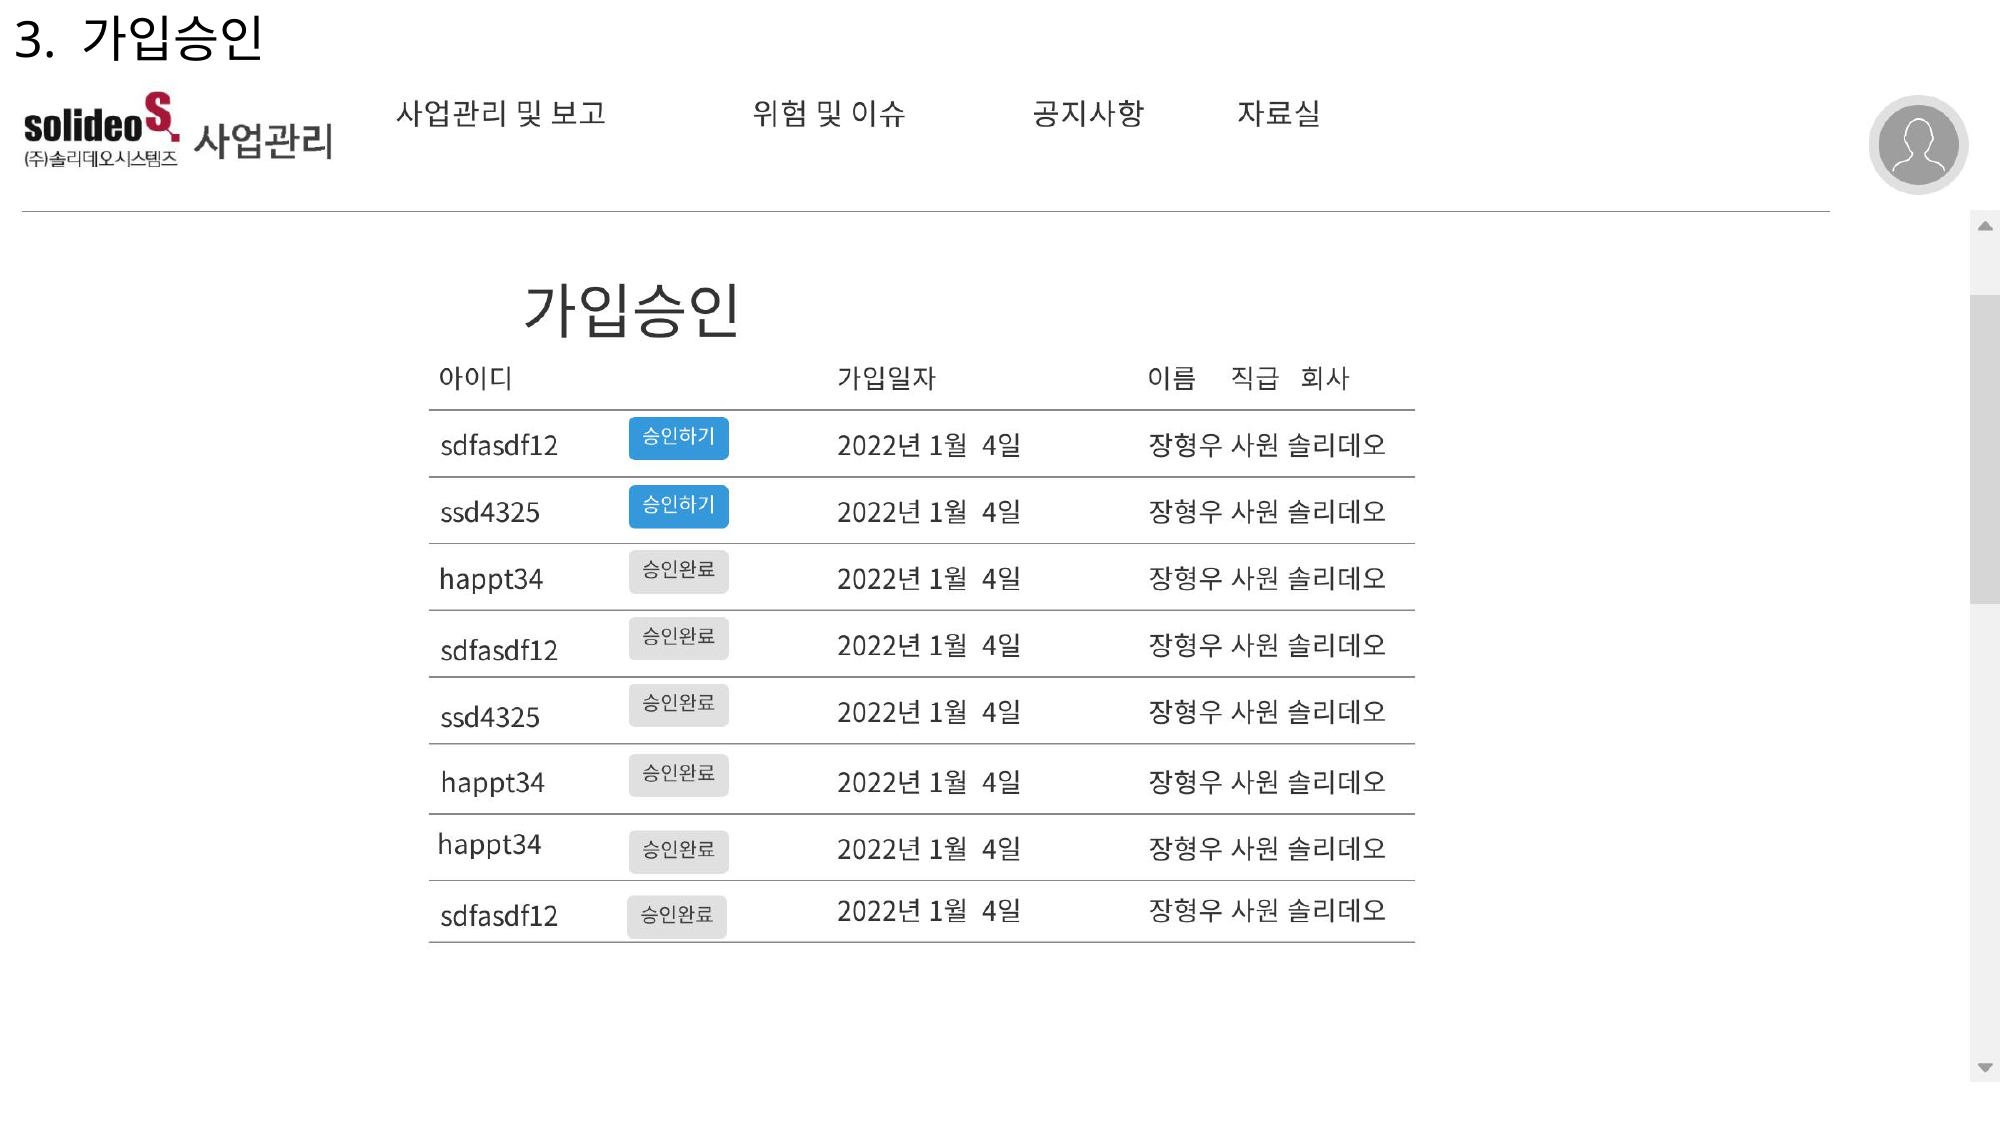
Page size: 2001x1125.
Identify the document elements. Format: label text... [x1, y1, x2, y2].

text_box 3. 가입승인 [0, 0, 508, 75]
picture [0, 81, 2000, 1082]
